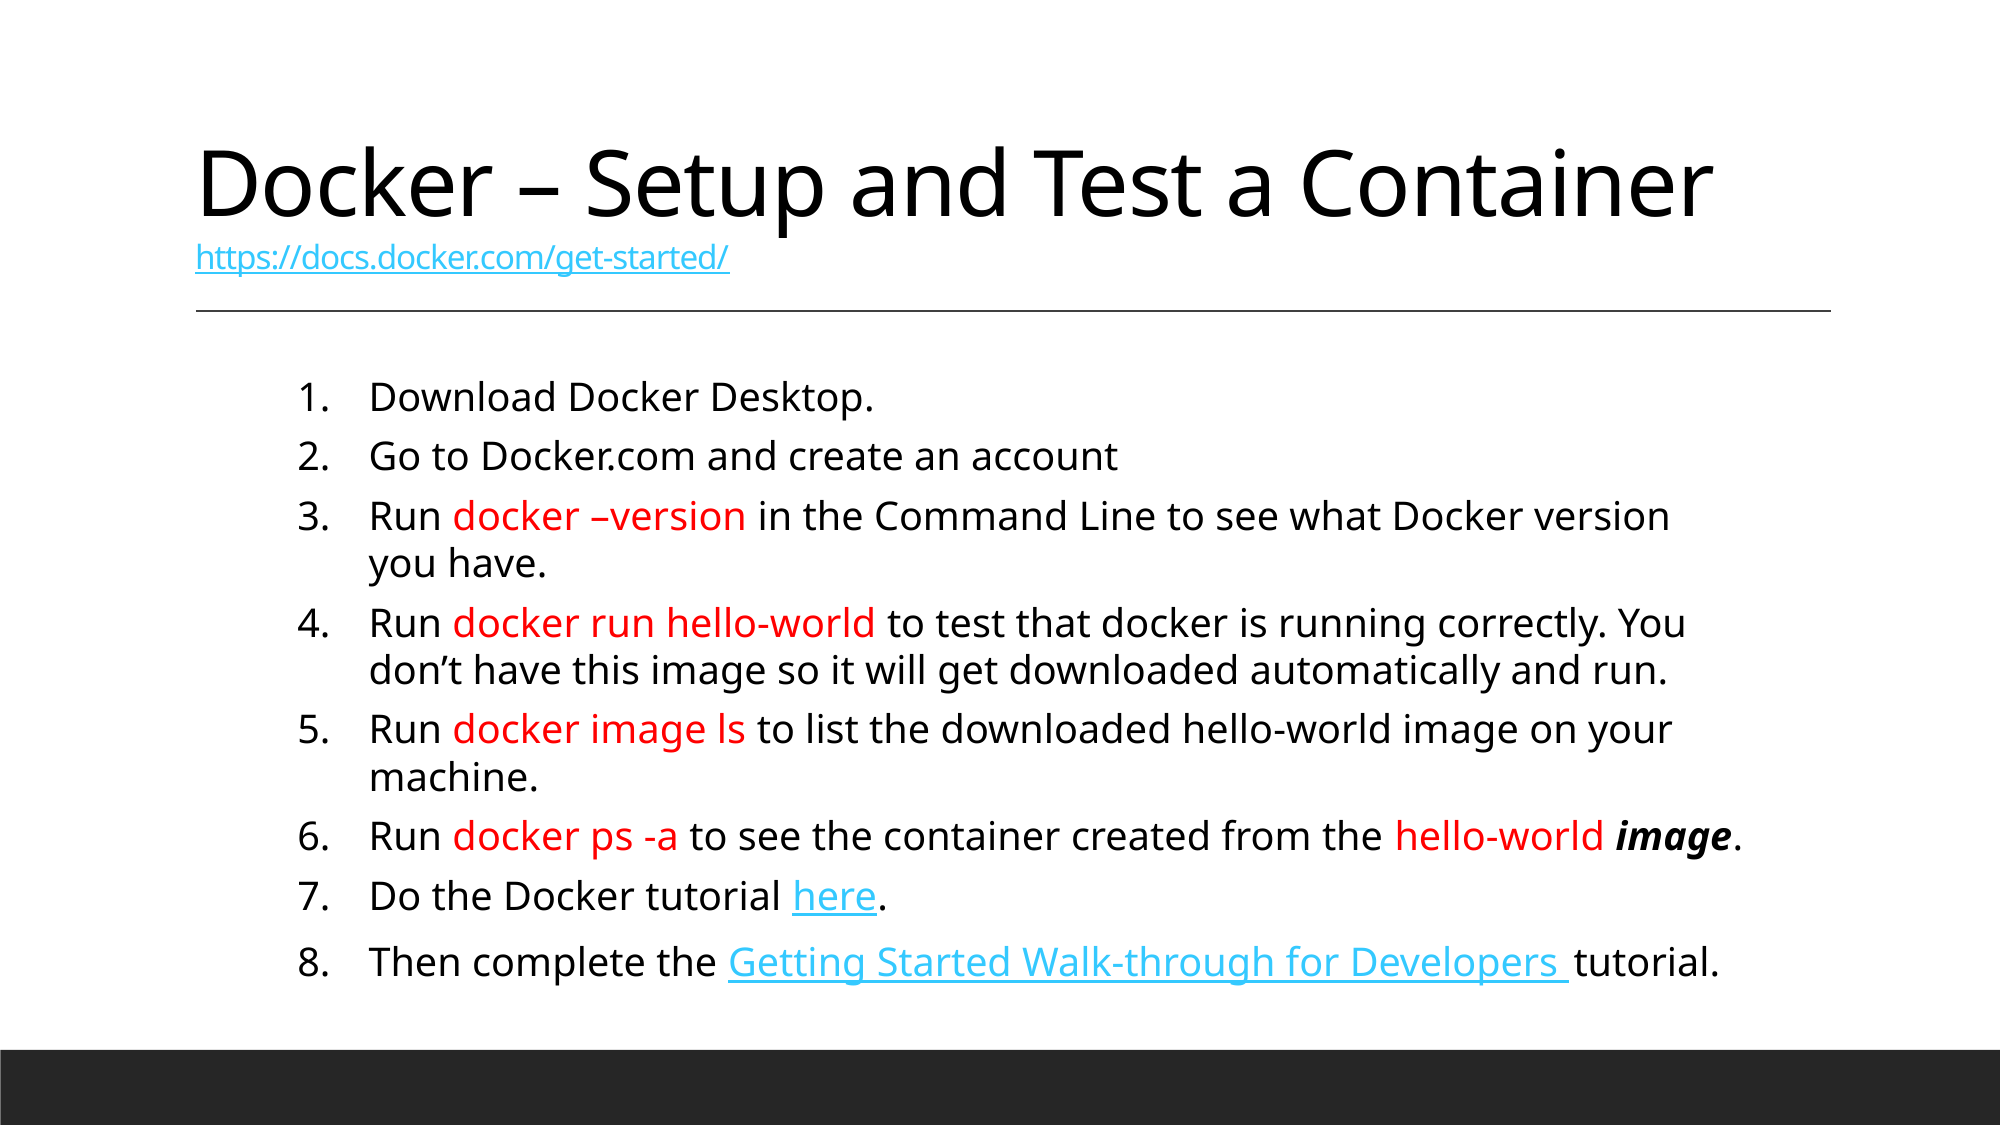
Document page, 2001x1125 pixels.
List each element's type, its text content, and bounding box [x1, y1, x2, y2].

title Docker – Setup and Test a Container https://docs.docker.com/get-started/ [180, 47, 1830, 285]
list Download Docker Desktop. Go to Docker.com and create an account Run docker –version in the Command Line to see what Docker version you have. Run docker run hello-world to test that docker is running correctly. You don’t have this image so it will get downloaded automatically and run. Run docker image ls to list the downloaded hello-world image on your machine. Run docker ps -a to see the container created from the hello-world image. Do the Docker tutorial here. Then complete the Getting Started Walk-through for Developers tutorial. [265, 310, 1745, 1053]
